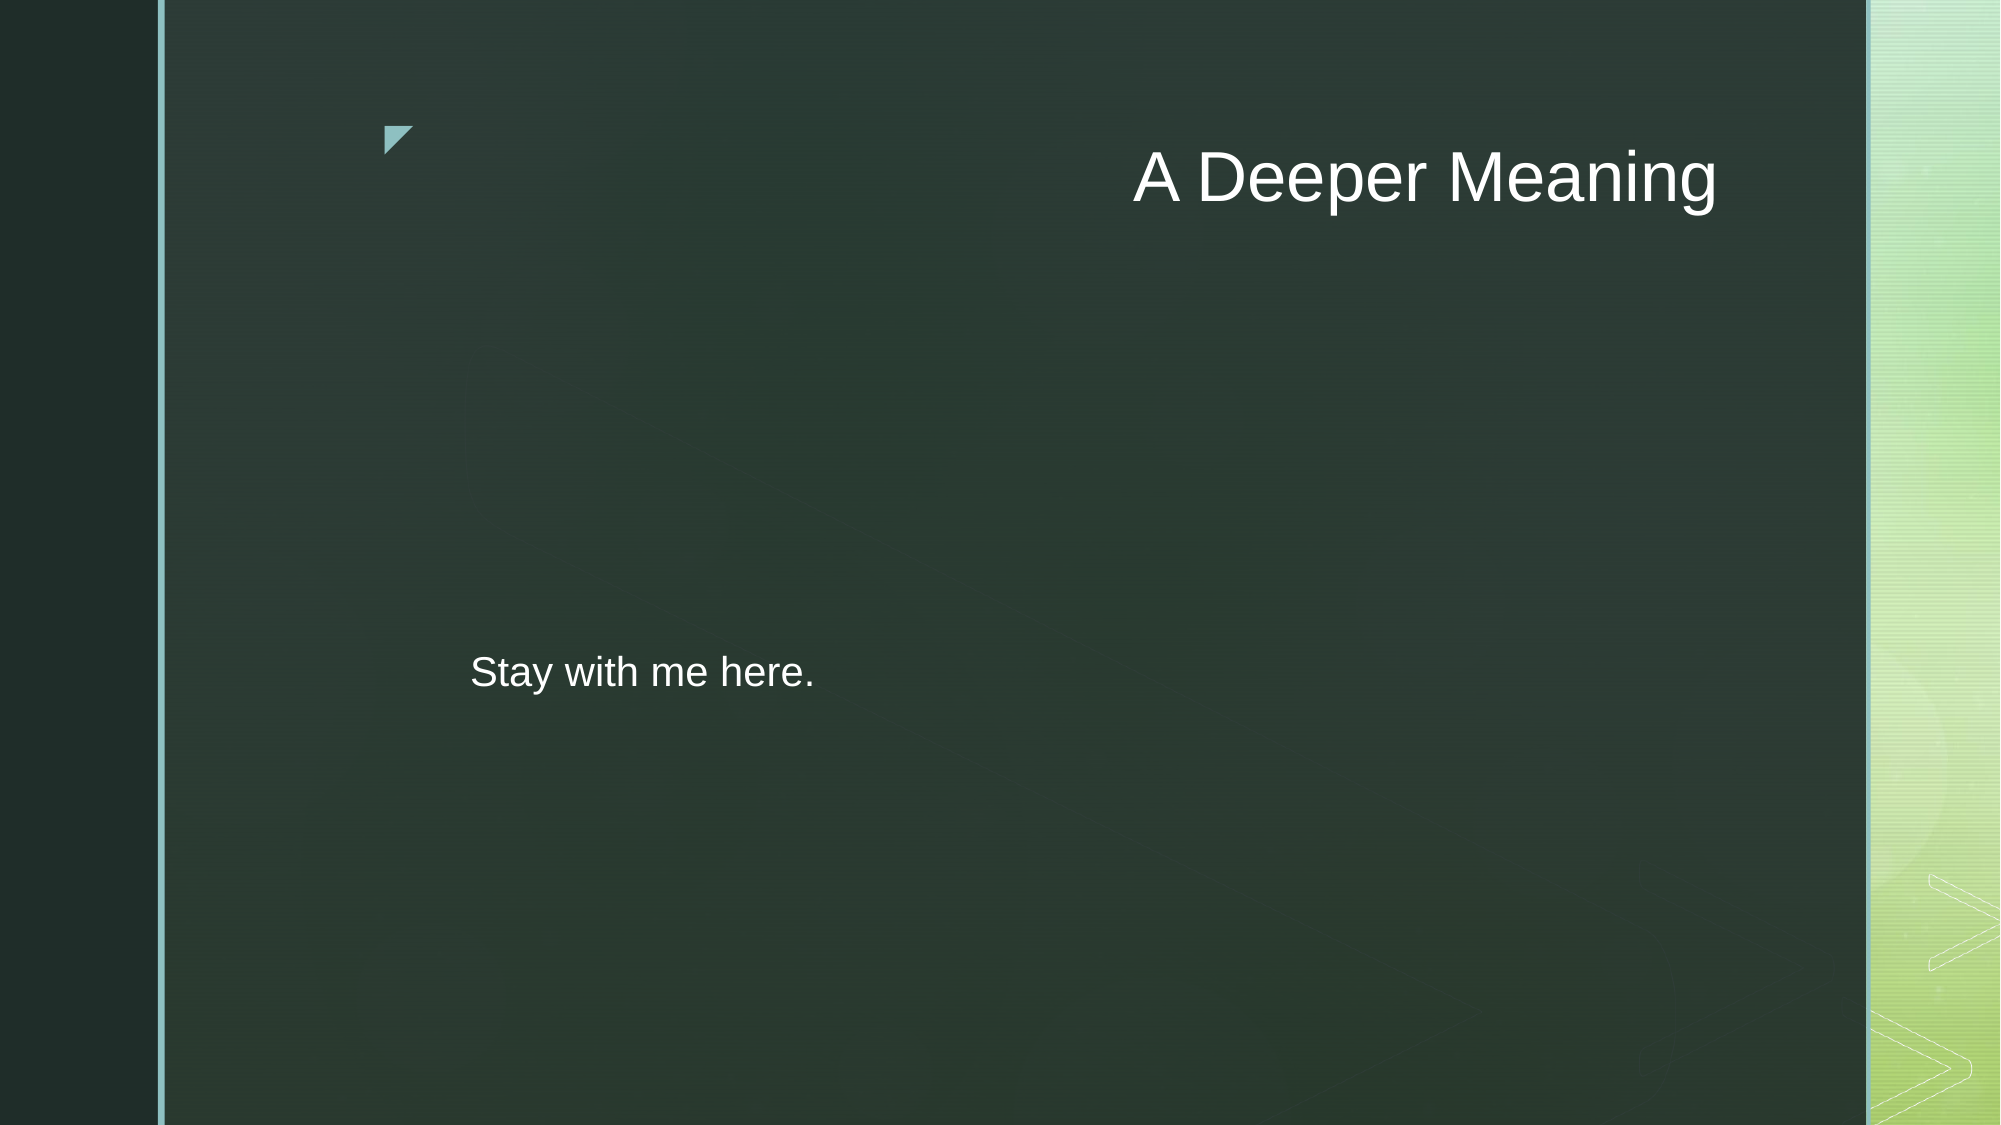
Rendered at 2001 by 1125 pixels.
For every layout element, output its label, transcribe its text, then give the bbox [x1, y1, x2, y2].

list Stay with me here. [454, 336, 1734, 993]
picture [1871, 0, 2001, 1125]
title A Deeper Meaning [428, 132, 1734, 310]
